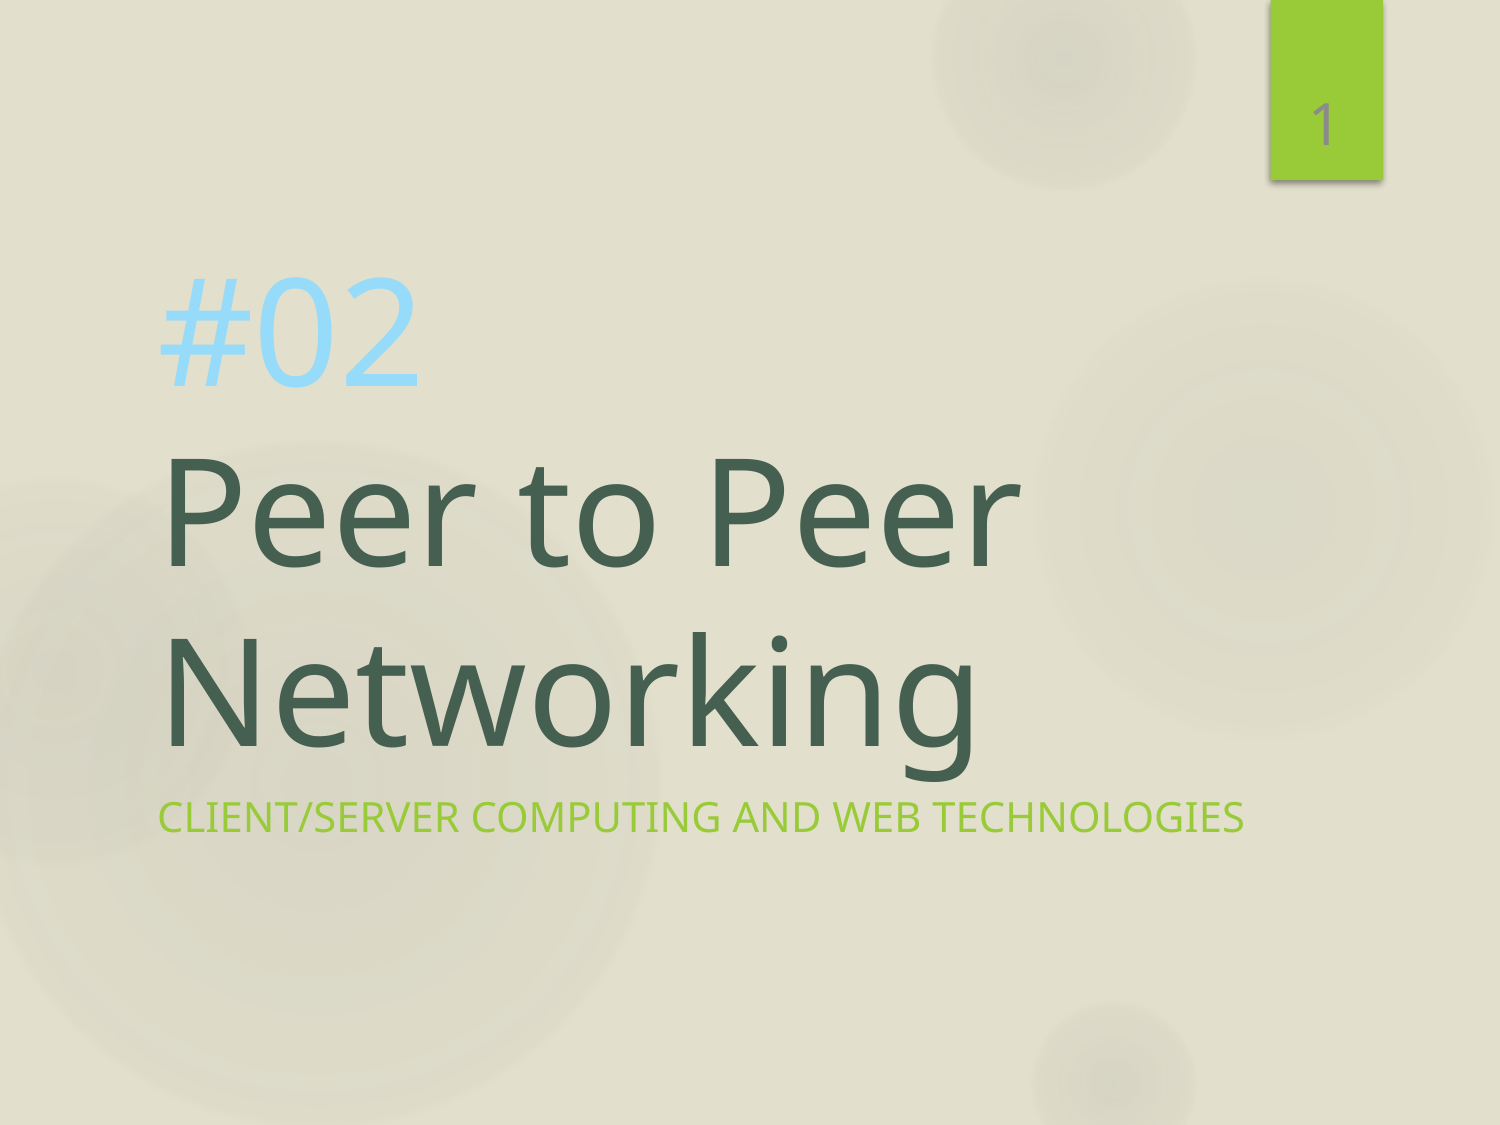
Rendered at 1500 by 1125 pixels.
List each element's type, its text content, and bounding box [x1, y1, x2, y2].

title #02 Peer to Peer Networking [142, 237, 1229, 783]
slide_number 1 [1273, 48, 1378, 175]
subtitle Client/Server Computing and Web Technologies [142, 783, 1317, 925]
